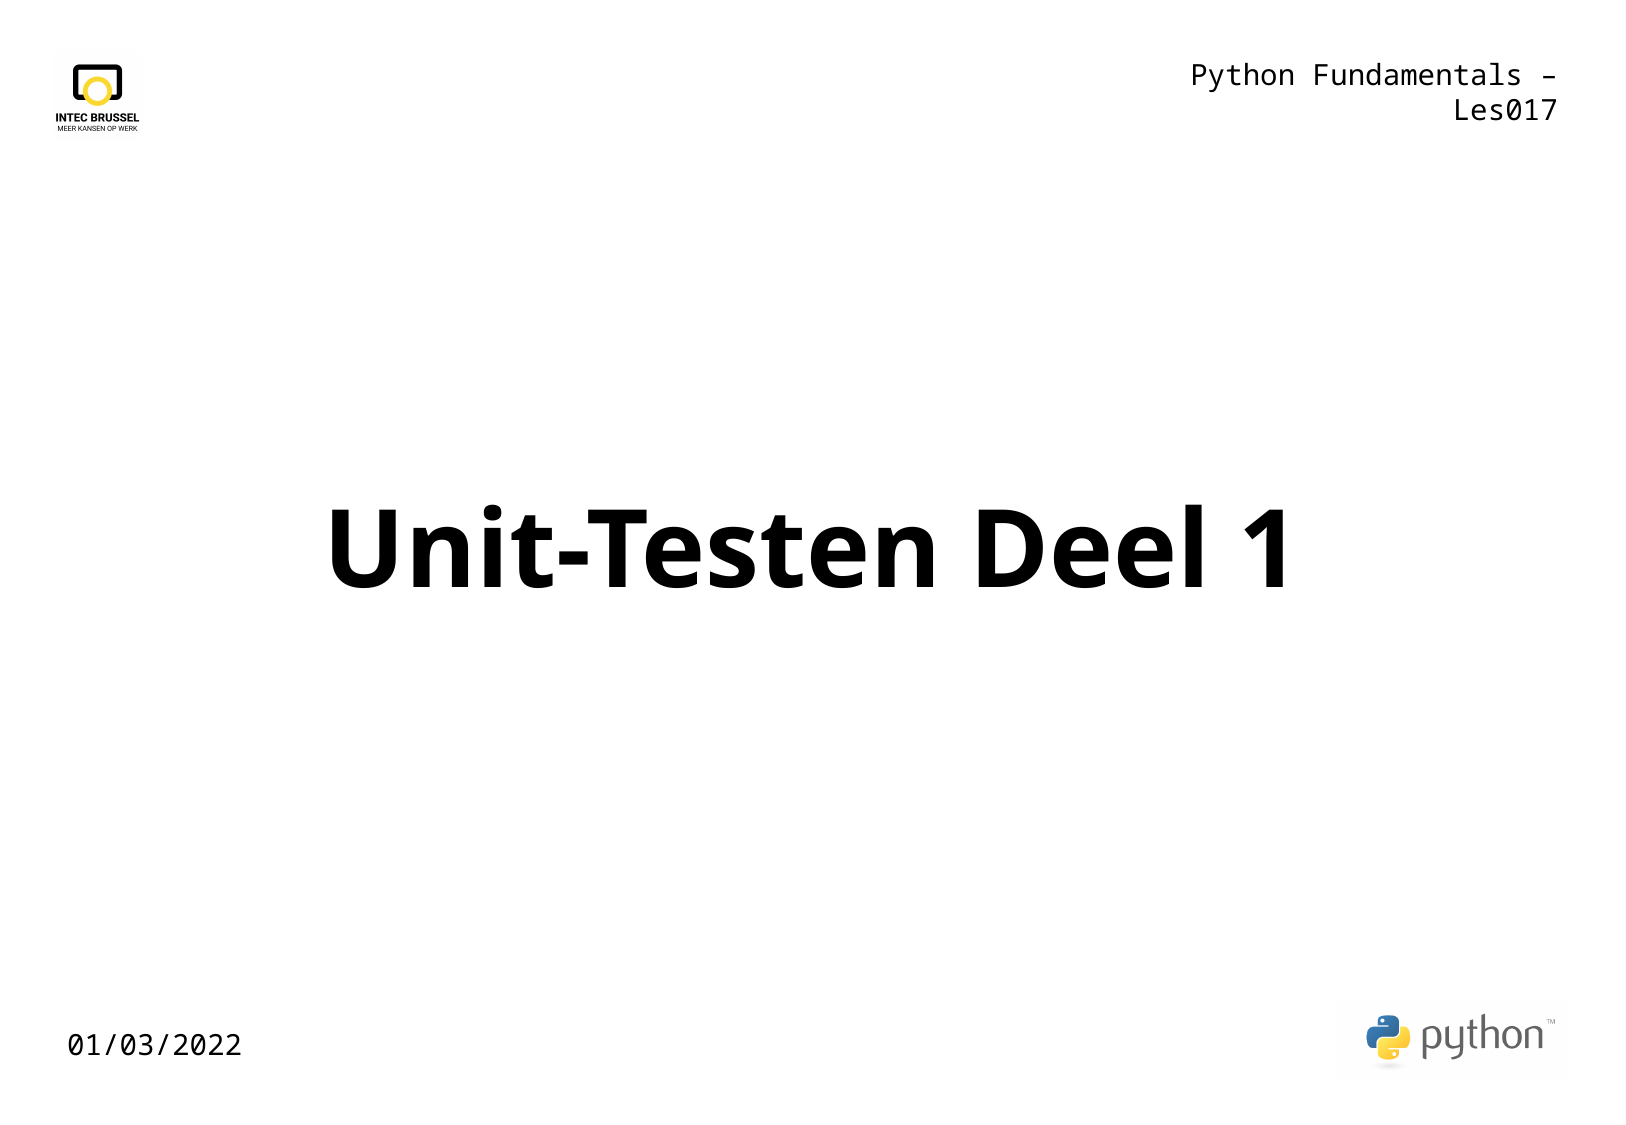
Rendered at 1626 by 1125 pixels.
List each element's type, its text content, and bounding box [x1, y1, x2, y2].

picture [1335, 1002, 1574, 1084]
picture [51, 49, 143, 141]
text_box Python Fundamentals – Les017 [1057, 41, 1573, 113]
title Unit-Testen Deel 1 [113, 394, 1512, 625]
text_box 01/03/2022 [52, 1011, 568, 1083]
